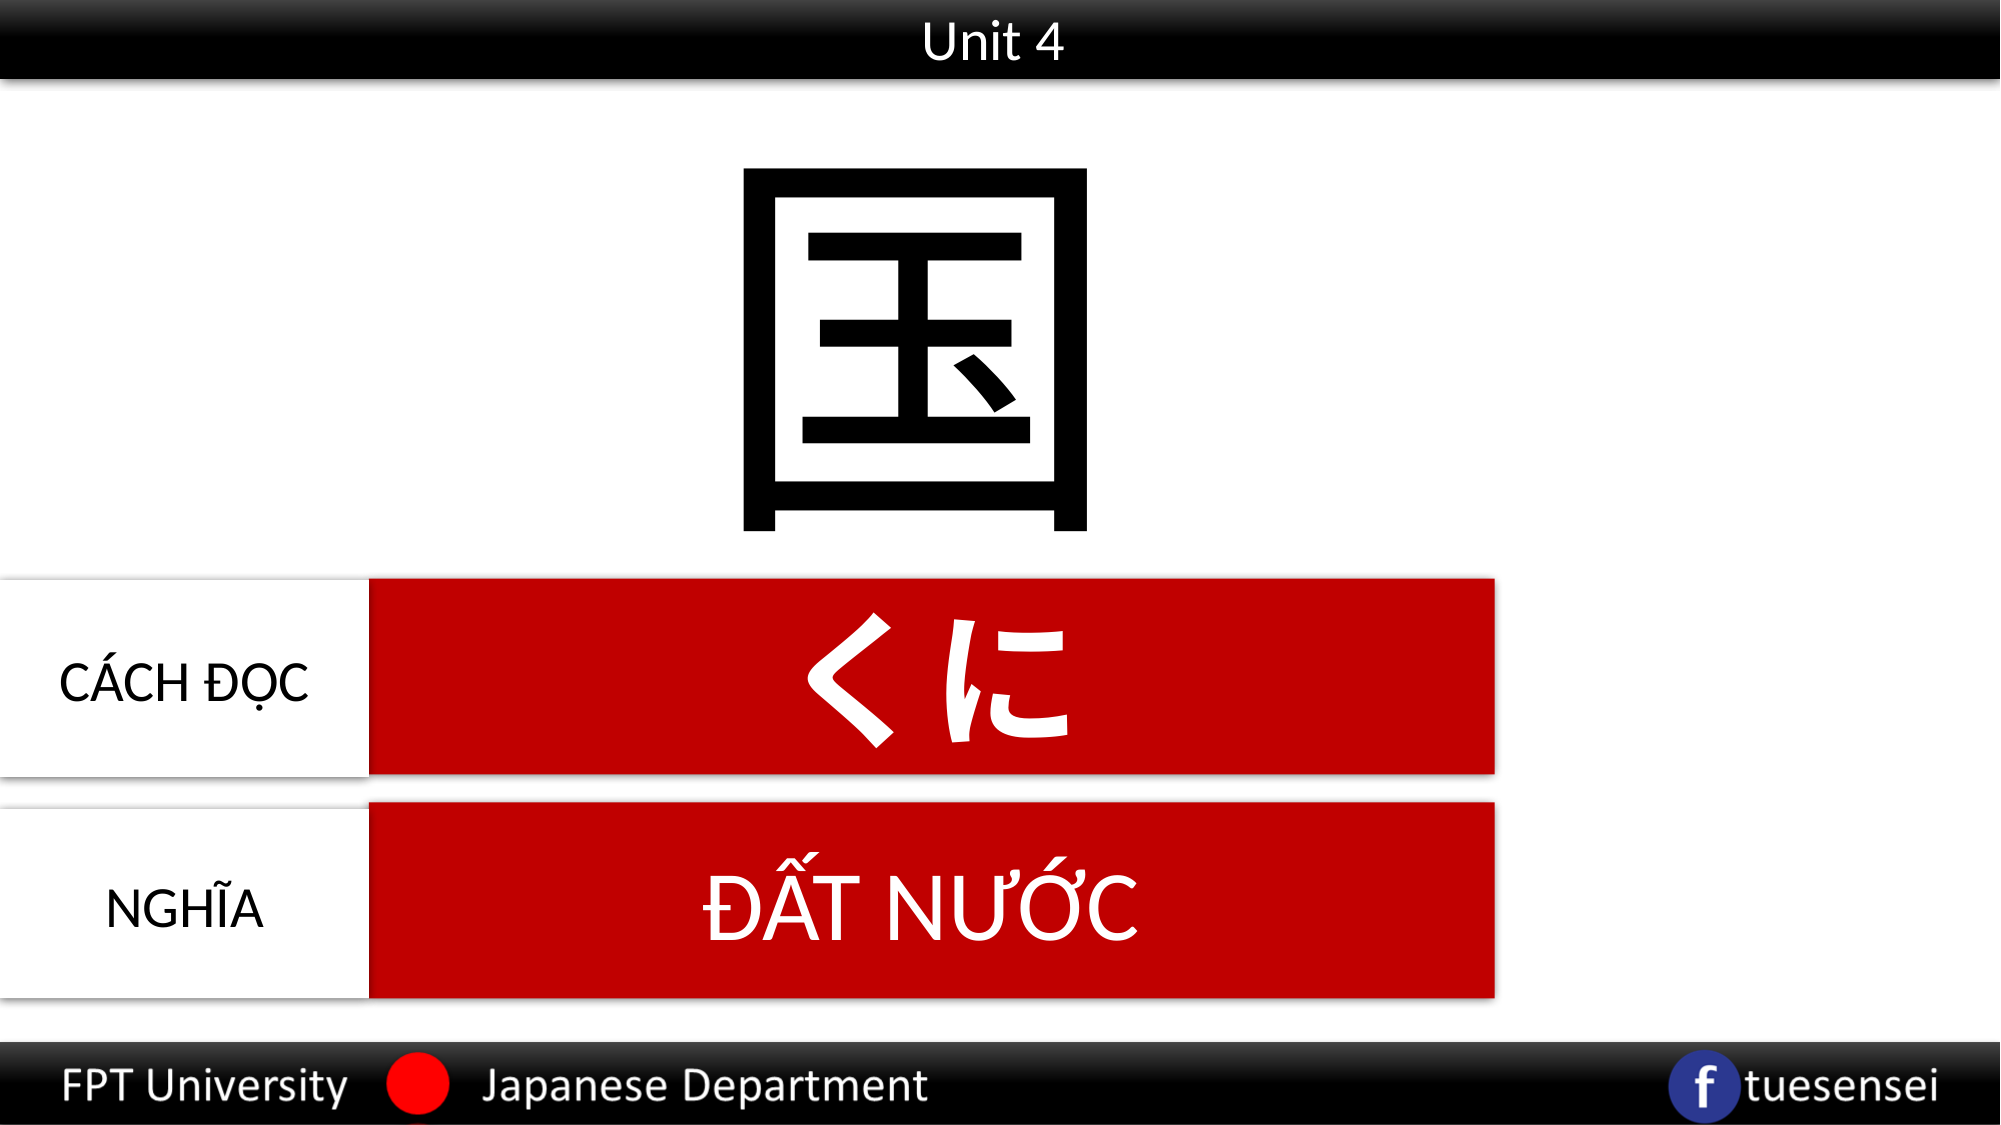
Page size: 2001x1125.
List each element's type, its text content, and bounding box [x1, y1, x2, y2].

text_box NGHĨA [0, 809, 369, 999]
text_box CÁCH ĐỌC [0, 580, 369, 777]
picture [0, 1031, 2000, 1125]
text_box くに [374, 578, 1495, 775]
text_box Unit 4 [0, 0, 2000, 79]
text_box ĐẤT NƯỚC [368, 802, 1495, 999]
list 国 [693, 133, 2000, 346]
